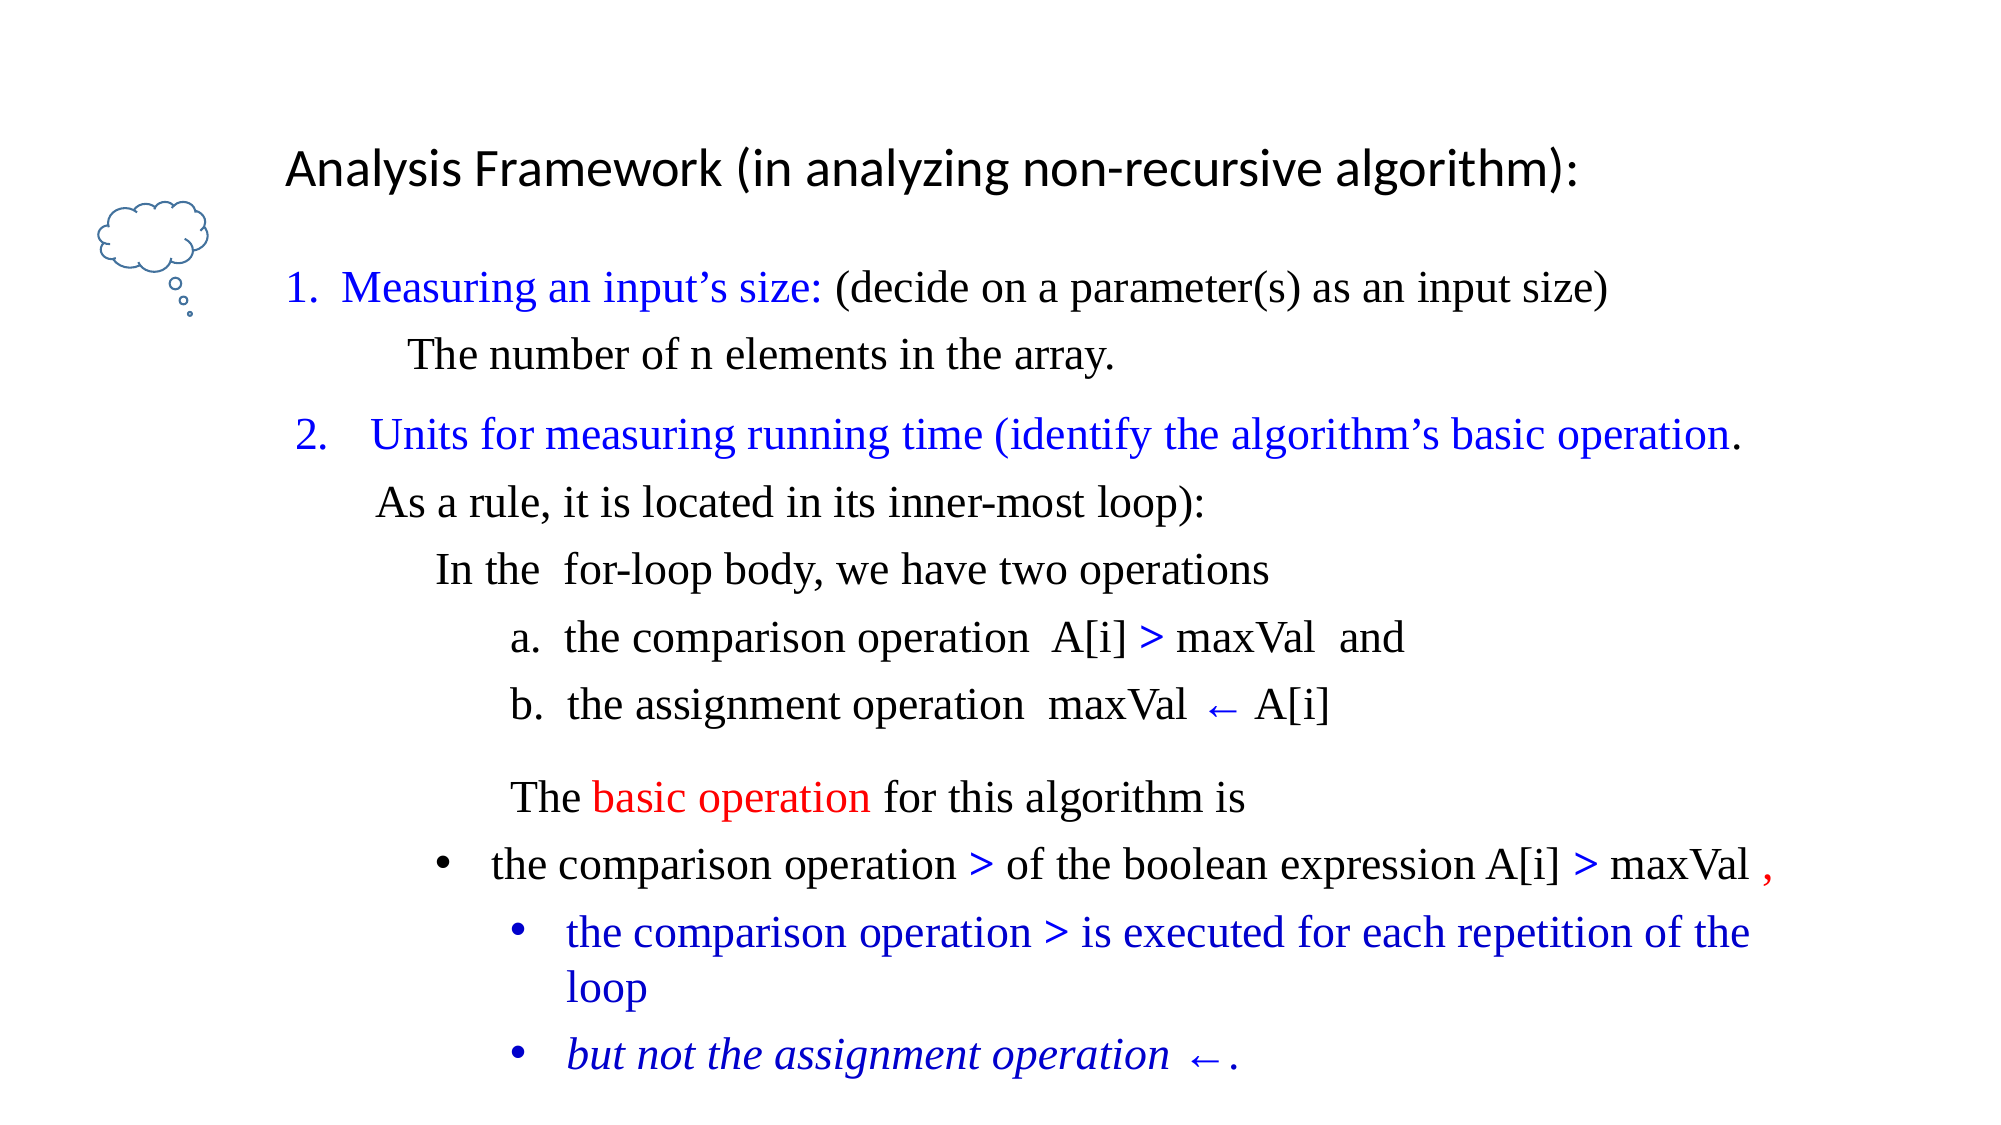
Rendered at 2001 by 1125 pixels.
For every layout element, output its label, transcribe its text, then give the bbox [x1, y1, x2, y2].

text_box Analysis Framework (in analyzing non-recursive algorithm): Measuring an input’s size: (decide on a parameter(s) as an input size) The number of n elements in the array. Units for measuring running time (identify the algorithm’s basic operation. As a rule, it is located in its inner-most loop): In the for-loop body, we have two operations a. the comparison operation A[i] > maxVal and b. the assignment operation maxVal ← A[i] The basic operation for this algorithm is the comparison operation > of the boolean expression A[i] > maxVal , the comparison operation > is executed for each repetition of the loop but not the assignment operation ←. [270, 120, 1797, 1086]
text_box [168, 276, 183, 291]
text_box [178, 295, 189, 306]
text_box [186, 310, 193, 317]
text_box [97, 200, 209, 273]
